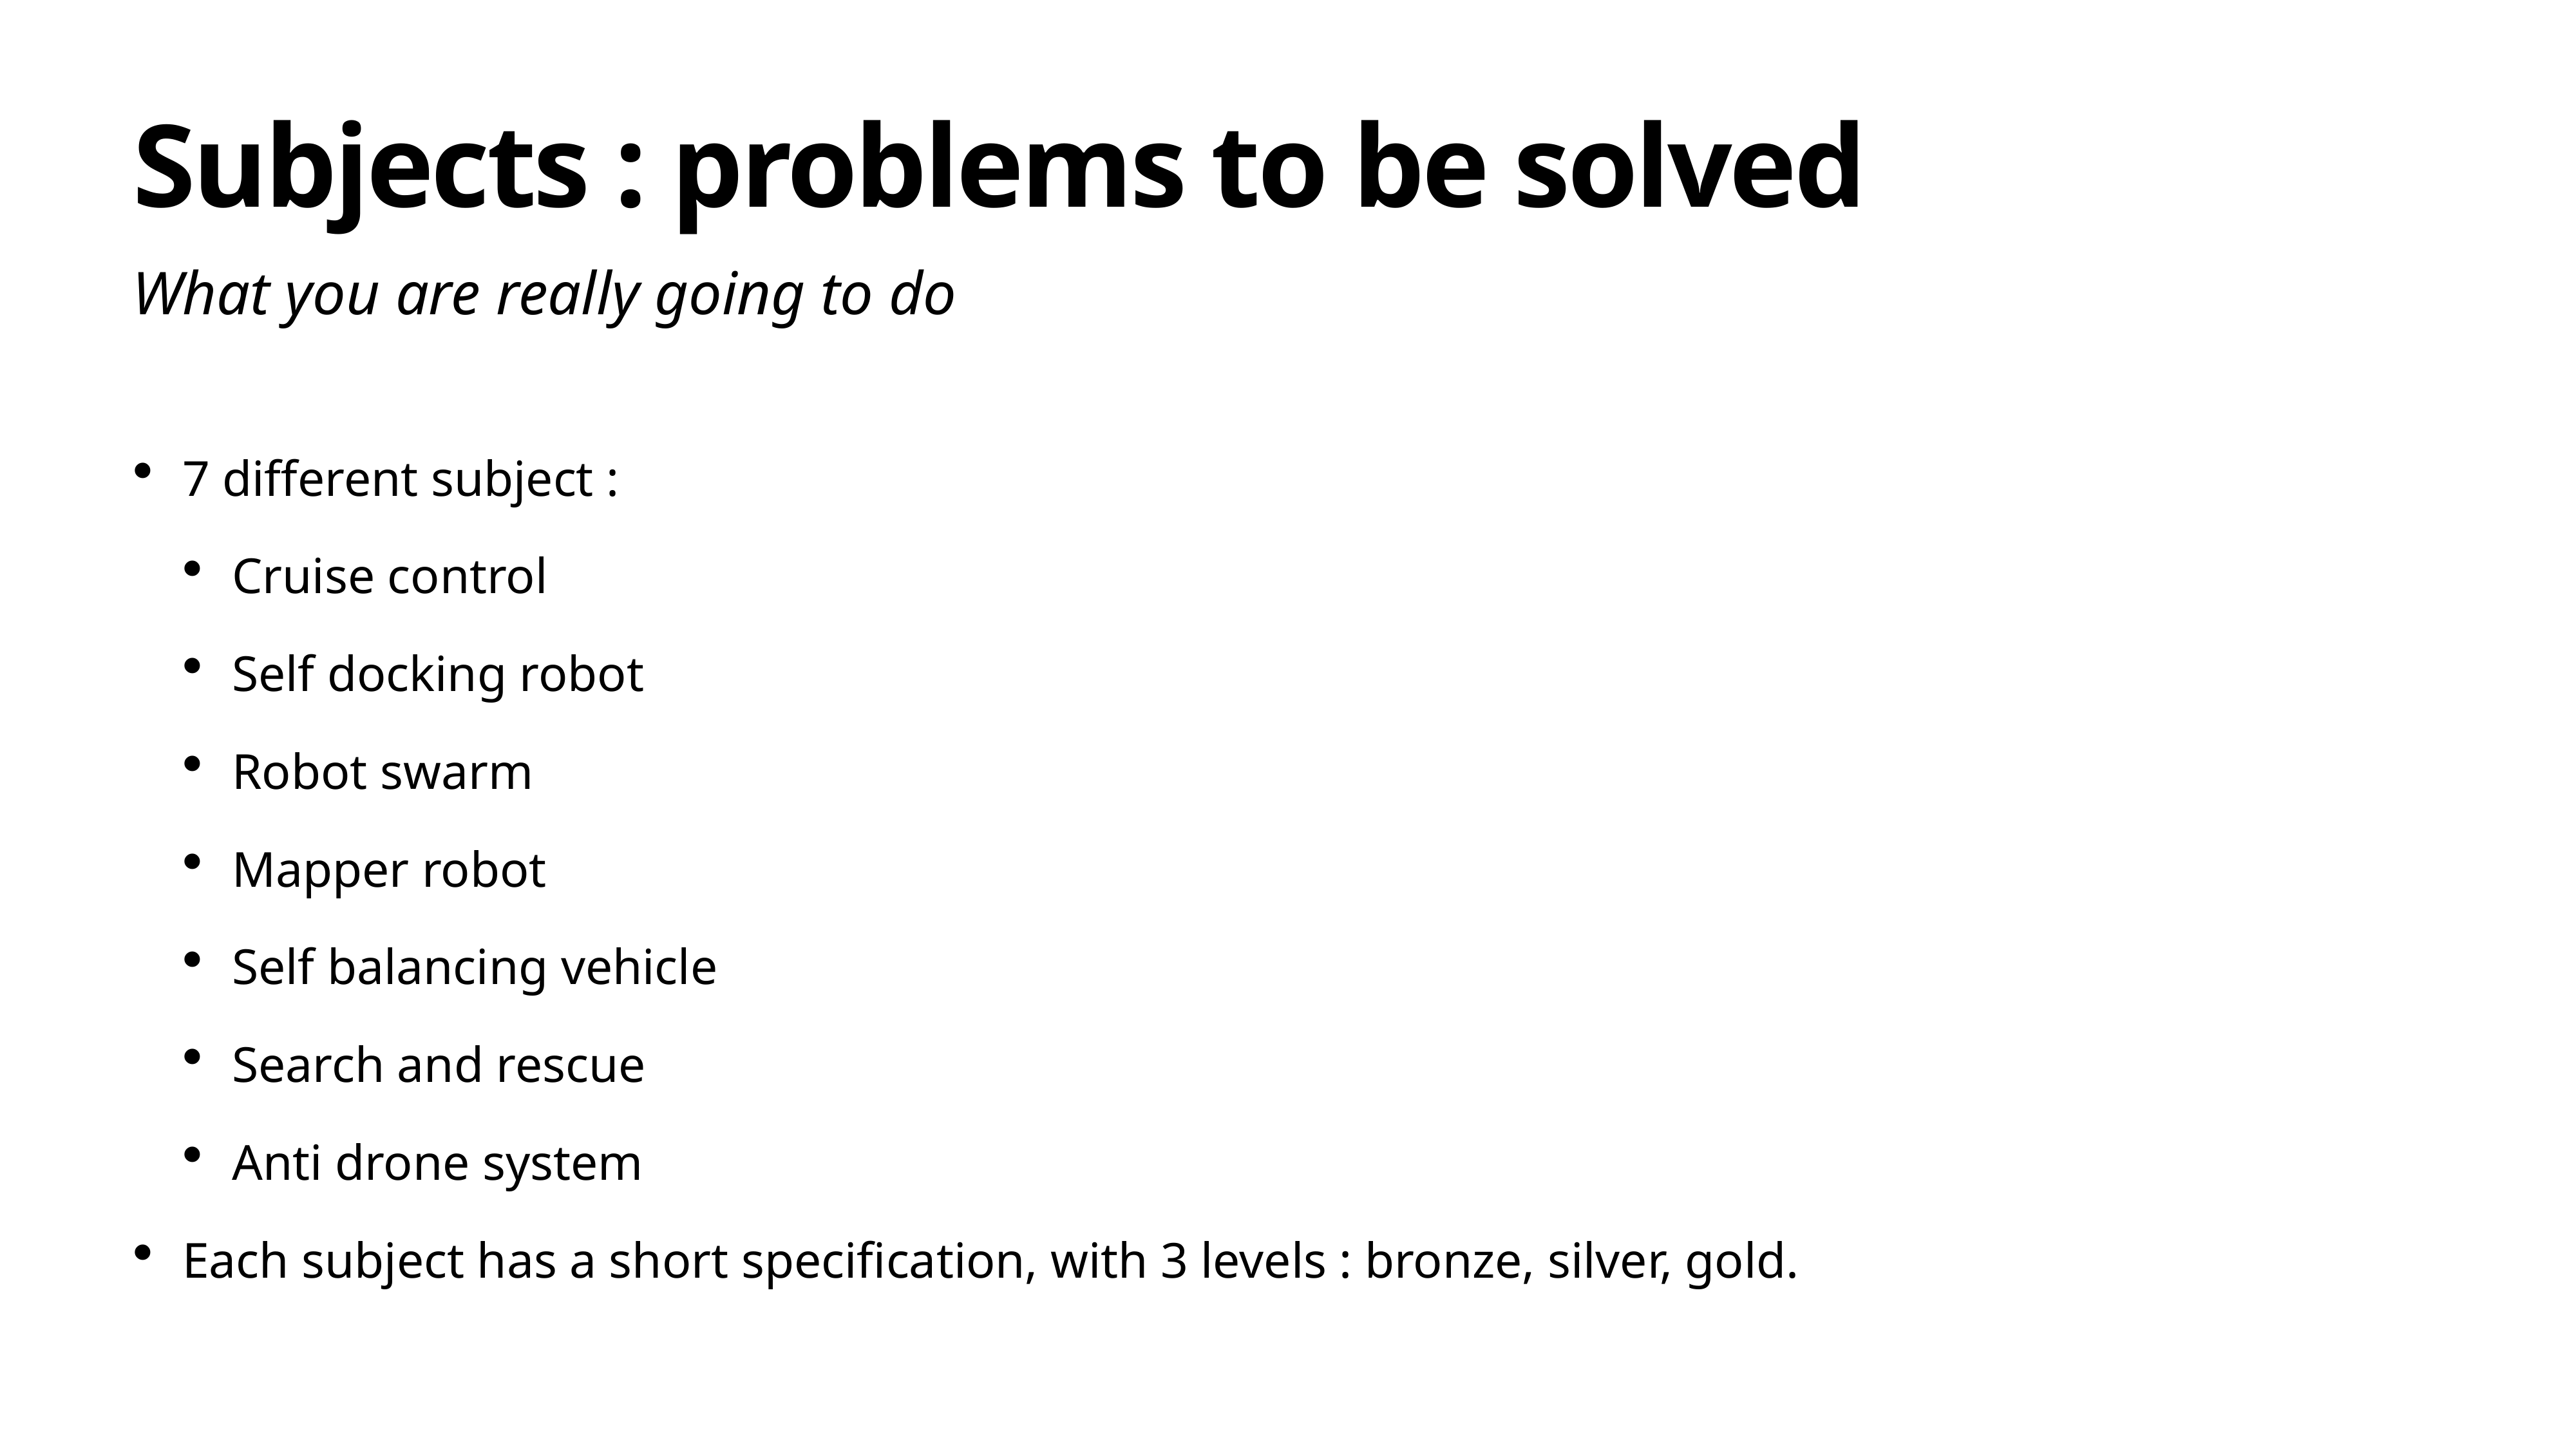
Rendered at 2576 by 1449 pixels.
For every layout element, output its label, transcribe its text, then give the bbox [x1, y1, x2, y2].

list 7 different subject : Cruise control Self docking robot Robot swarm Mapper robot Self balancing vehicle Search and rescue Anti drone system Each subject has a short specification, with 3 levels : bronze, silver, gold. [127, 448, 2449, 1321]
list What you are really going to do [127, 250, 2449, 350]
title Subjects : problems to be solved [127, 113, 2449, 250]
